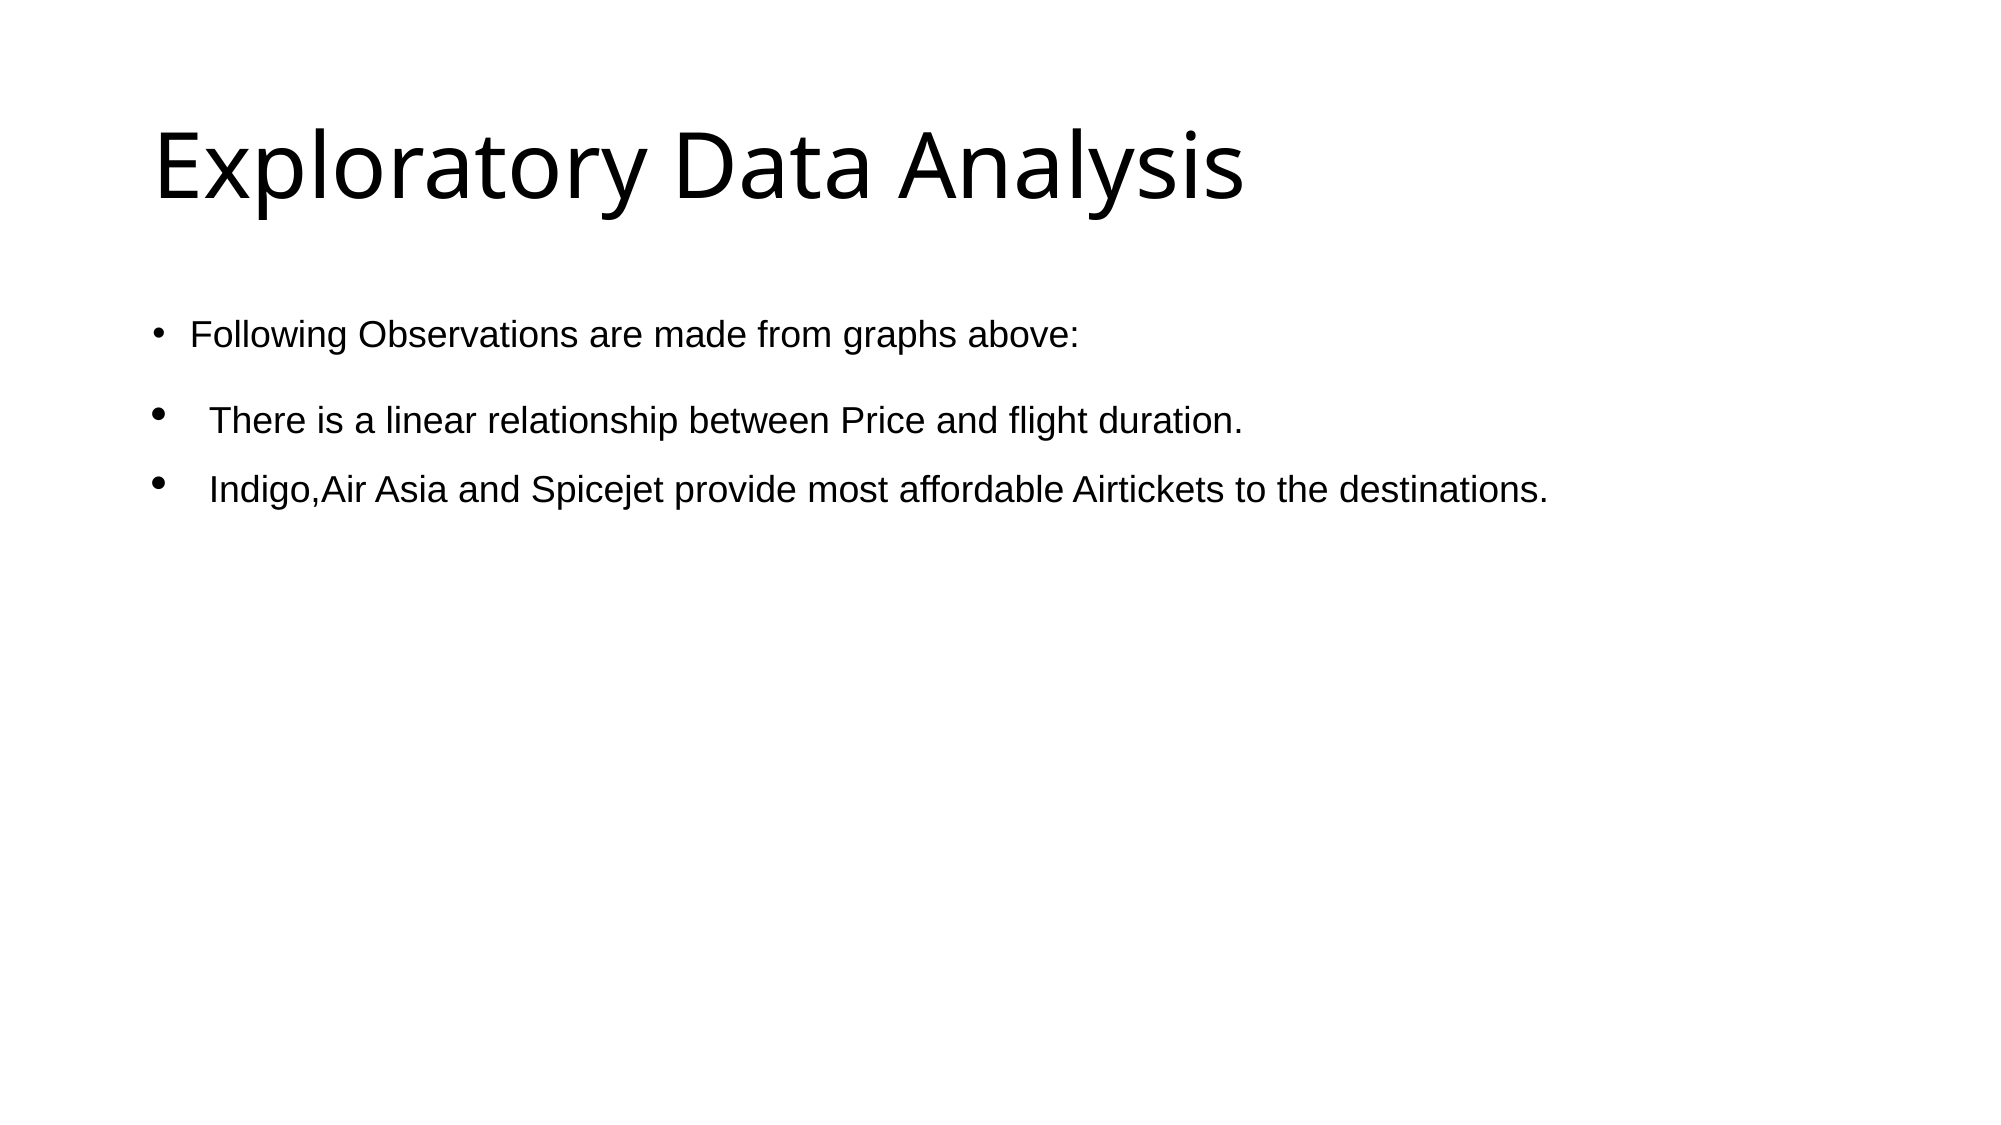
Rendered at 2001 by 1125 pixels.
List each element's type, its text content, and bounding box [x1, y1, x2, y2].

title Exploratory Data Analysis [137, 59, 1863, 278]
list Following Observations are made from graphs above: There is a linear relationship between Price and flight duration. Indigo,Air Asia and Spicejet provide most affordable Airtickets to the destinations. [137, 299, 1863, 1014]
